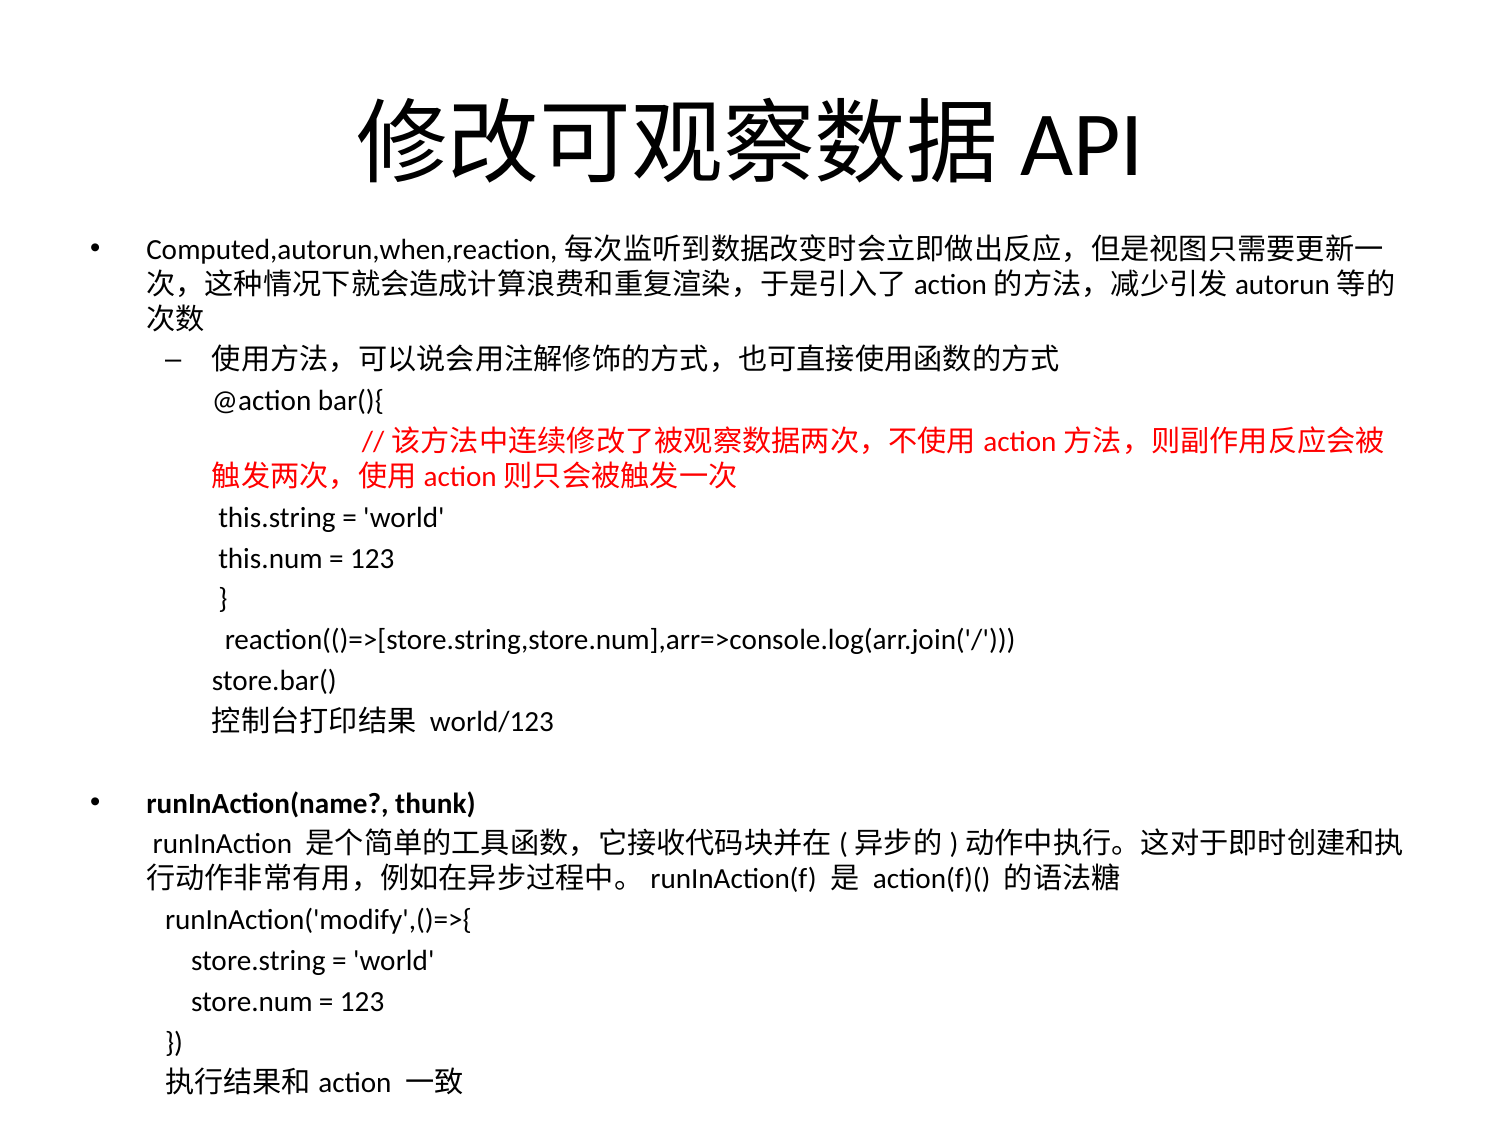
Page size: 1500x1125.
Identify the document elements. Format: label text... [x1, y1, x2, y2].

title 修改可观察数据API [75, 45, 1425, 222]
list Computed,autorun,when,reaction,每次监听到数据改变时会立即做出反应，但是视图只需要更新一次，这种情况下就会造成计算浪费和重复渲染，于是引入了action的方法，减少引发autorun等的次数 使用方法，可以说会用注解修饰的方式，也可直接使用函数的方式 @action bar(){ //该方法中连续修改了被观察数据两次，不使用action方法，则副作用反应会被触发两次，使用action则只会被触发一次 this.string = 'world' this.num = 123 } reaction(()=>[store.string,store.num],arr=>console.log(arr.join('/'))) store.bar() 控制台打印结果 world/123 runInAction(name?, thunk) runInAction 是个简单的工具函数，它接收代码块并在(异步的)动作中执行。这对于即时创建和执行动作非常有用，例如在异步过程中。runInAction(f) 是 action(f)() 的语法糖 runInAction('modify',()=>{ store.string = 'world' store.num = 123 }) 执行结果和action 一致 [75, 222, 1425, 1079]
